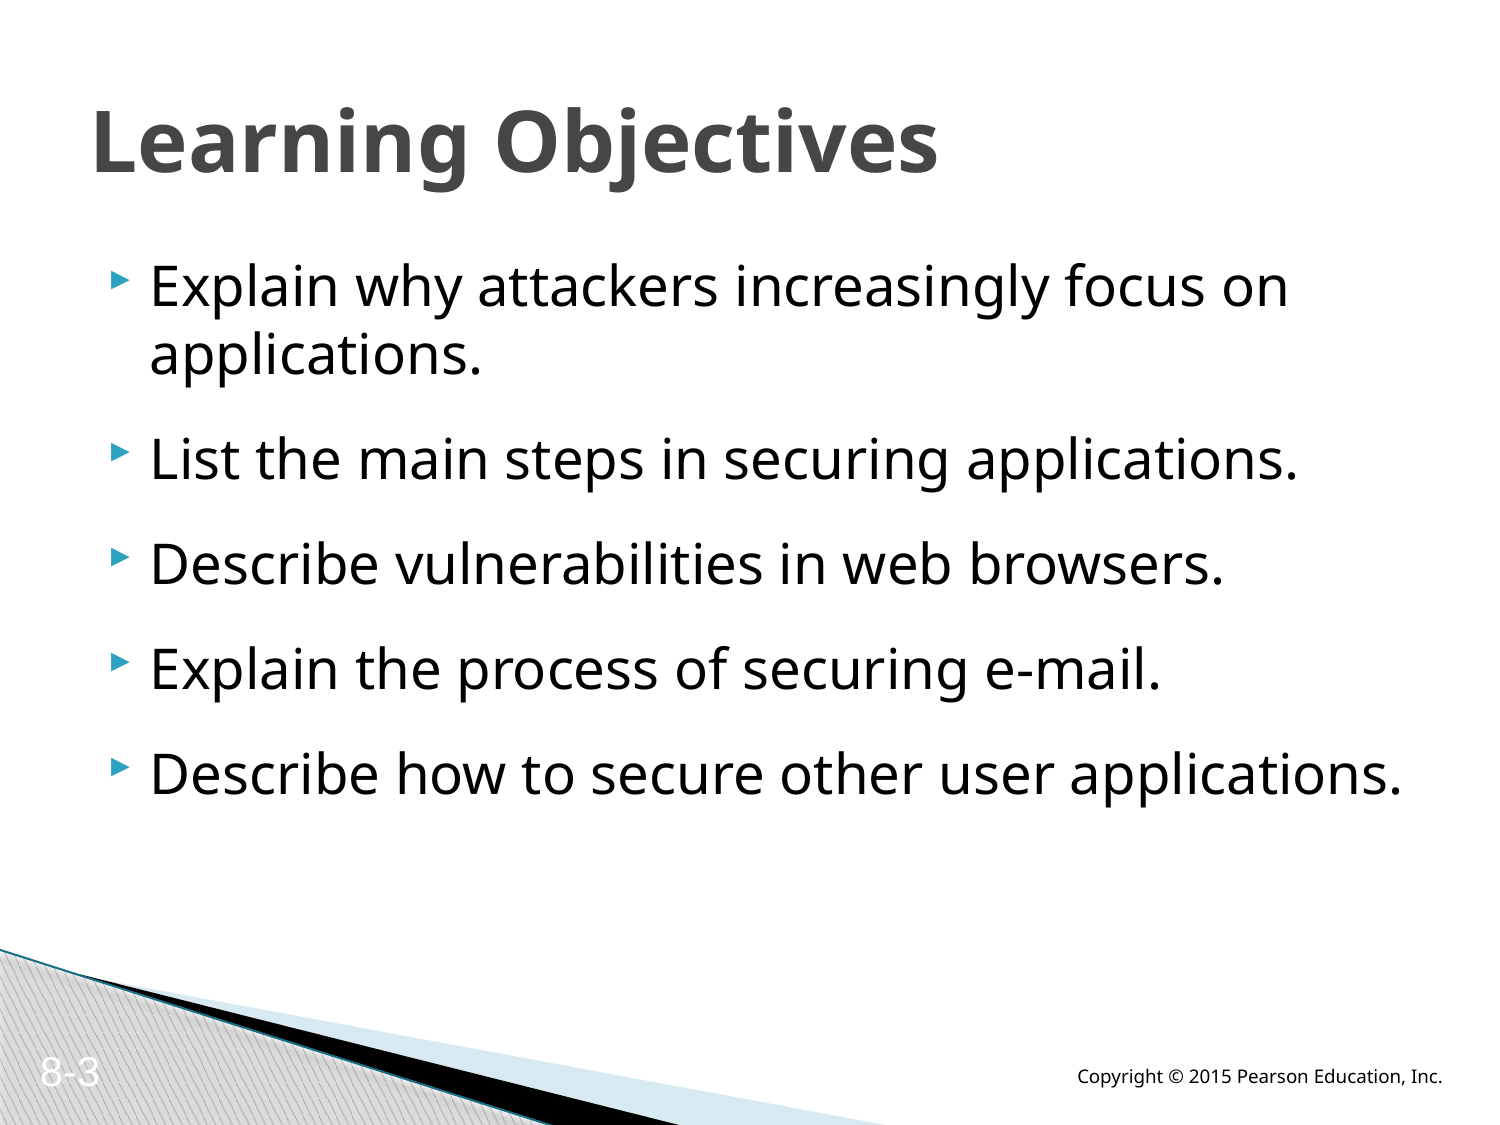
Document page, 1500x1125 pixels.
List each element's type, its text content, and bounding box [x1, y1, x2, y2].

list Explain why attackers increasingly focus on applications. List the main steps in securing applications. Describe vulnerabilities in web browsers. Explain the process of securing e-mail. Describe how to secure other user applications. [75, 242, 1425, 986]
slide_number 8-3 [24, 1037, 173, 1098]
title Learning Objectives [75, 45, 1425, 233]
